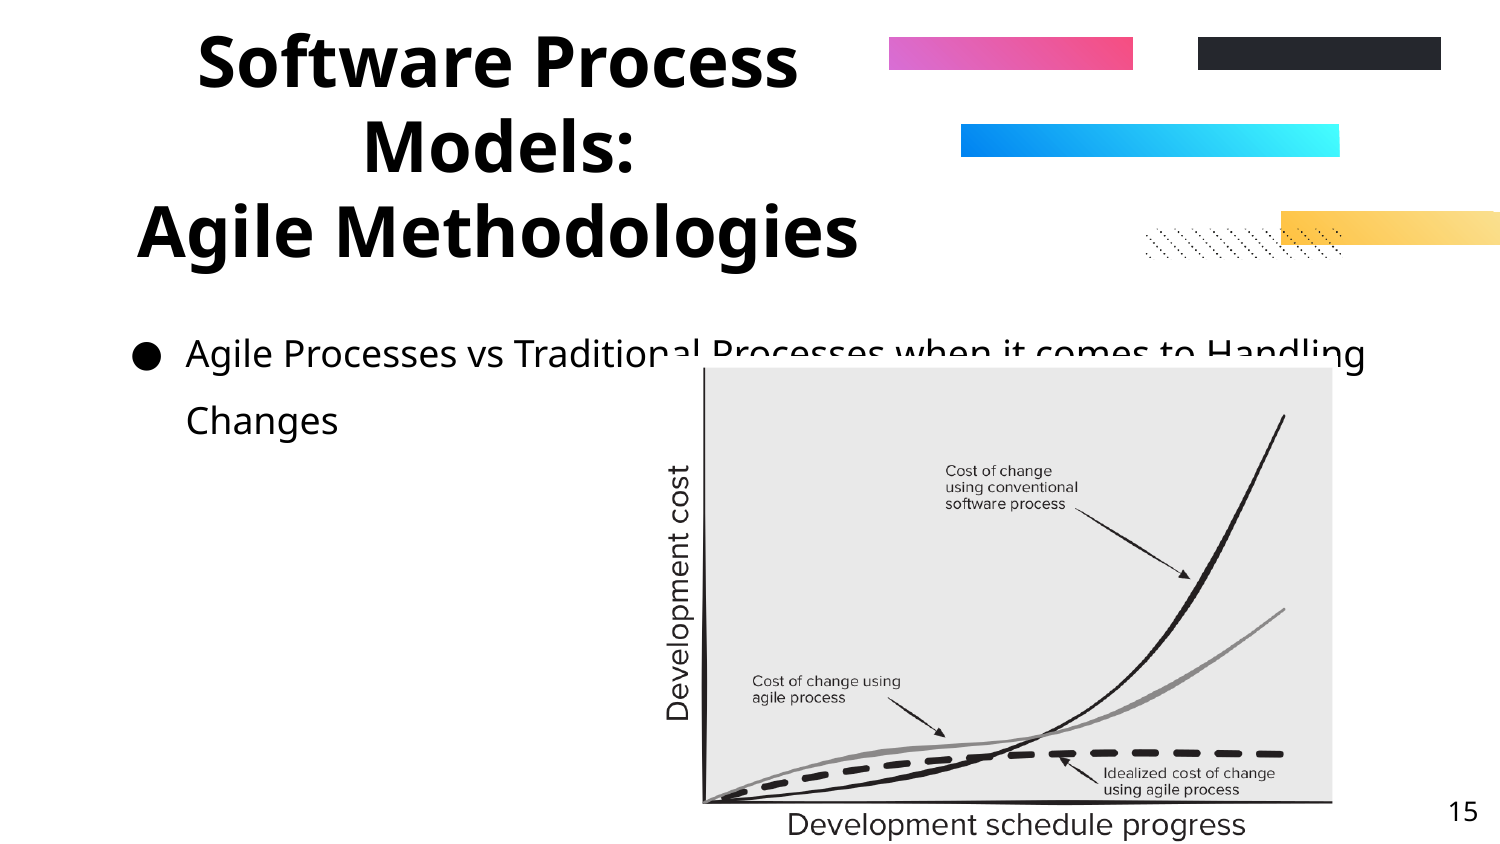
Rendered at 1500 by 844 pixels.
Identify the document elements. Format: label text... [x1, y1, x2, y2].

subtitle Agile Processes vs Traditional Processes when it comes to Handling Changes [95, 292, 1500, 789]
title Software Process Models: Agile Methodologies [39, 37, 959, 251]
slide_number ‹#› [1403, 779, 1494, 844]
picture [658, 356, 1338, 844]
picture [1144, 228, 1343, 260]
